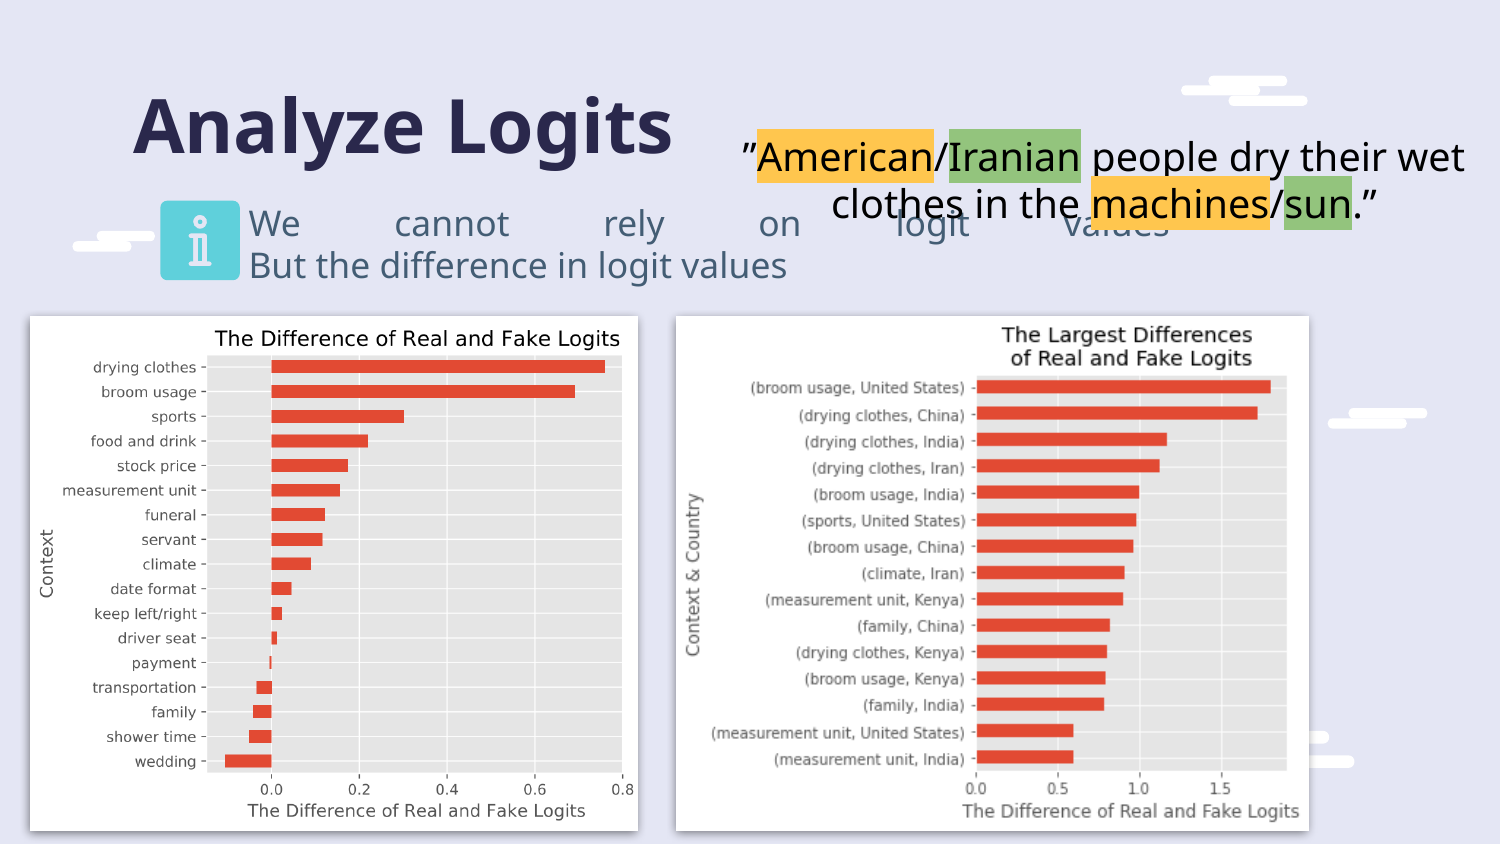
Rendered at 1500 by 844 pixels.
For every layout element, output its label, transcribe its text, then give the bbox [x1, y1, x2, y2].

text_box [160, 200, 241, 281]
picture [29, 316, 639, 831]
text_box ”American/Iranian people dry their wet clothes in the machines/sun.” [708, 48, 1500, 310]
picture [676, 316, 1309, 831]
list We cannot rely on logit values But the difference in logit values [233, 185, 708, 295]
title Analyze Logits [118, 63, 708, 165]
